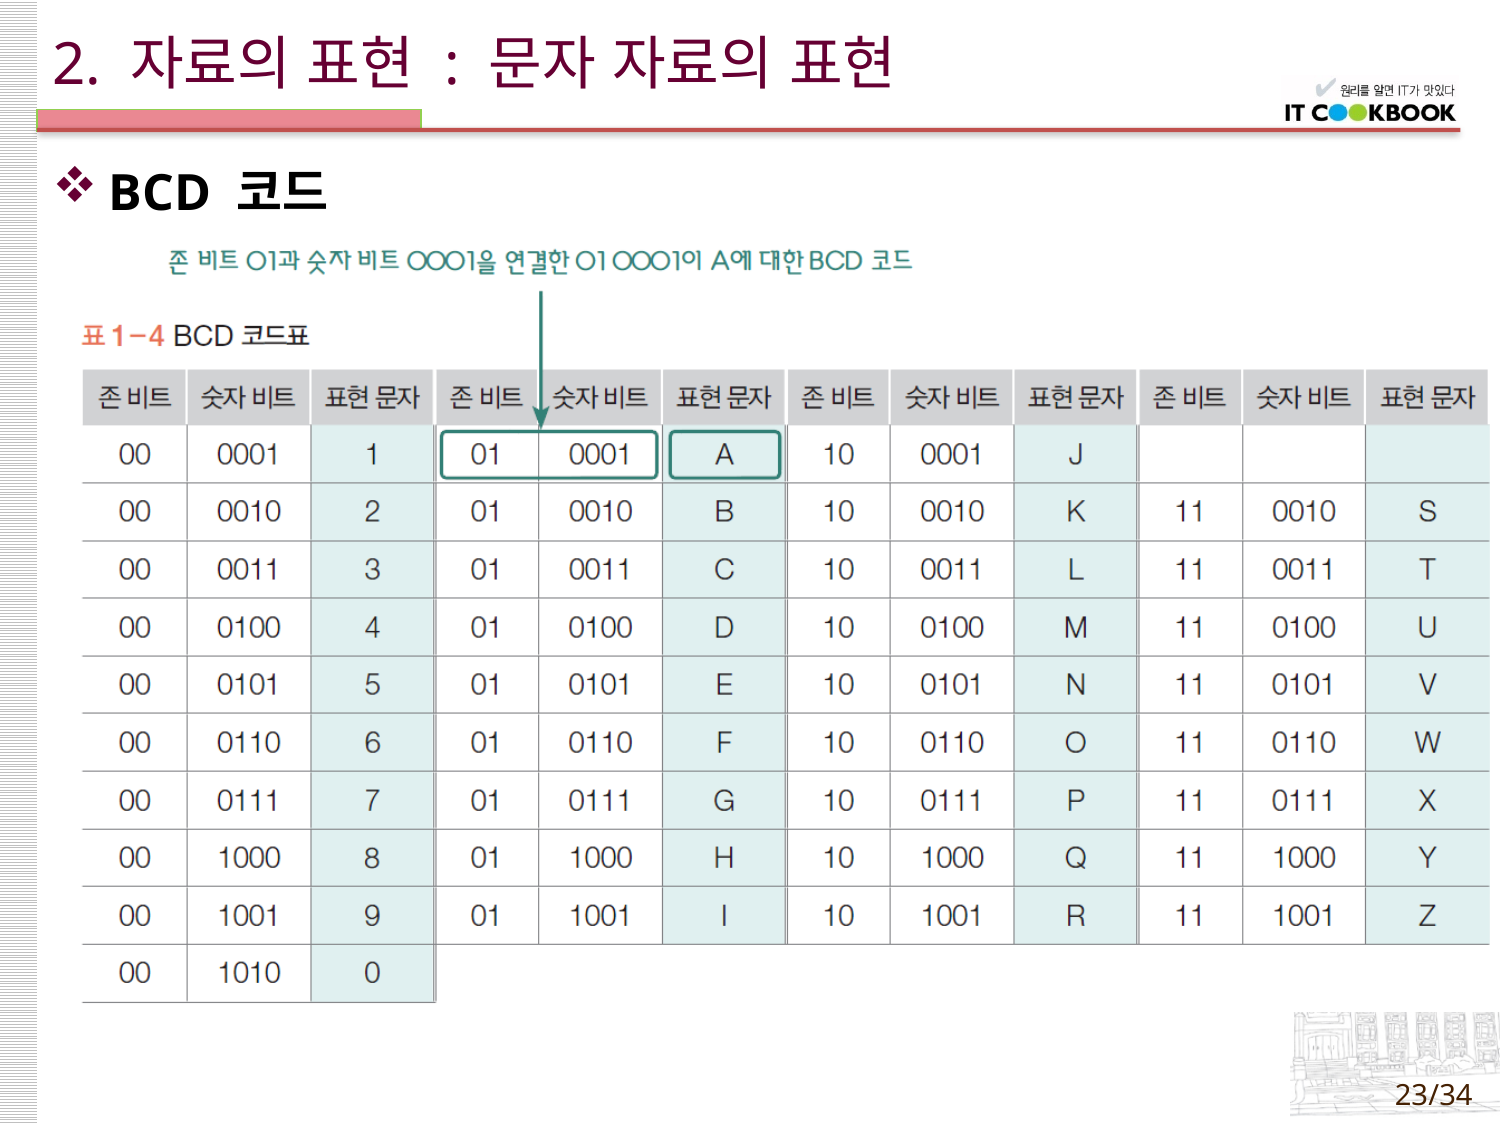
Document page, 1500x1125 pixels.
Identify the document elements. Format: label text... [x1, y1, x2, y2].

list BCD 코드 [37, 152, 1463, 1091]
picture [65, 231, 1500, 1125]
picture [1281, 75, 1459, 123]
title 2. 자료의 표현 : 문자 자료의 표현 [37, 13, 1278, 109]
picture [1458, 1087, 1466, 1098]
